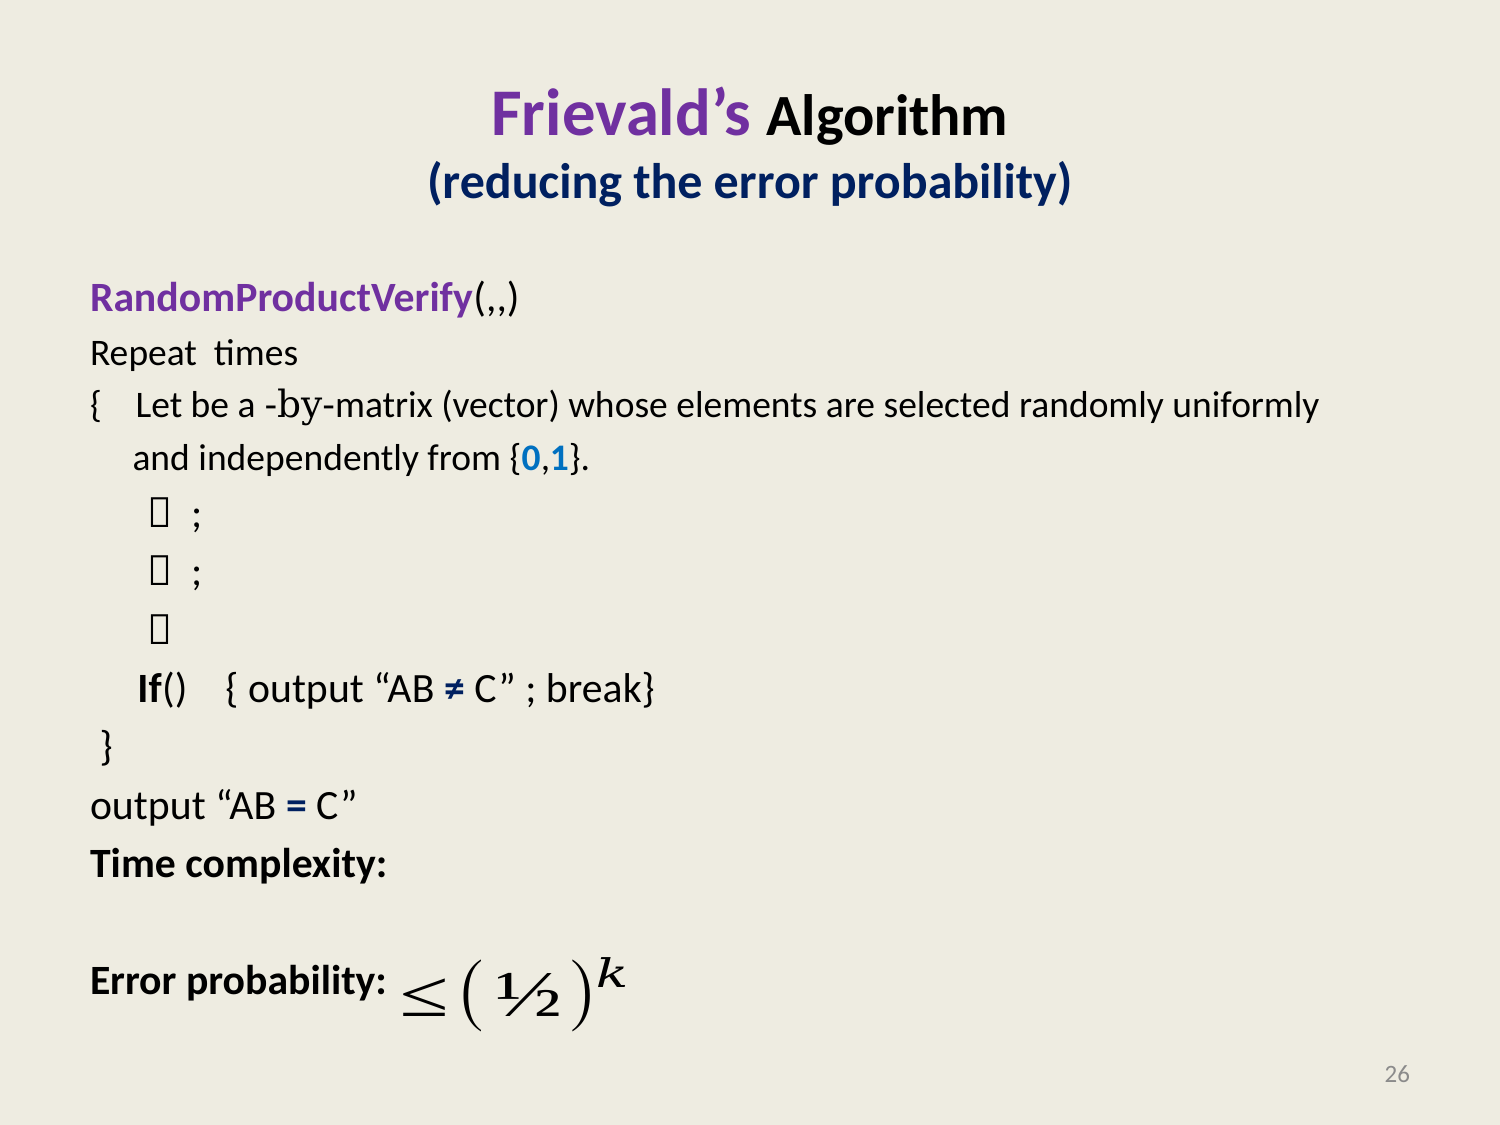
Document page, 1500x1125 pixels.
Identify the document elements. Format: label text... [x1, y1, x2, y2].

title Frievald’s Algorithm (reducing the error probability) [75, 45, 1425, 233]
slide_number 26 [1074, 1042, 1425, 1103]
